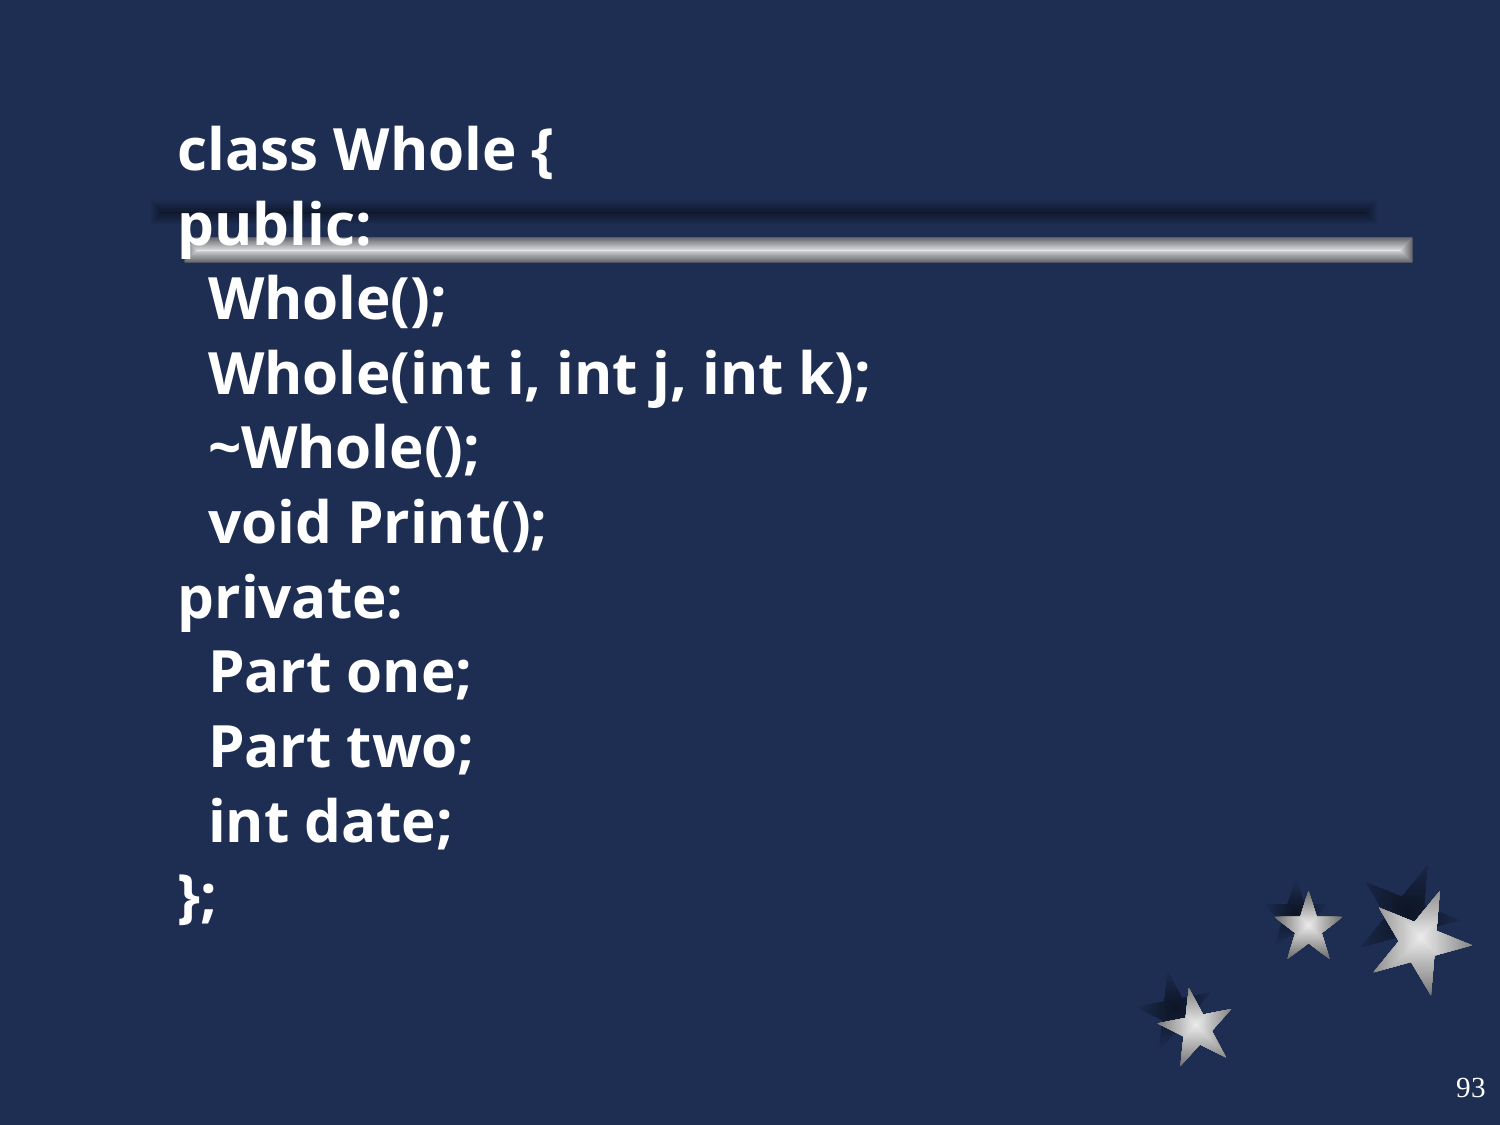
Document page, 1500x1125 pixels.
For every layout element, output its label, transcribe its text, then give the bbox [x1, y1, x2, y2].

list class Whole { public: Whole(); Whole(int i, int j, int k); ~Whole(); void Print(); private: Part one; Part two; int date; }; [162, 112, 1388, 1038]
text_box [1435, 1067, 1486, 1103]
